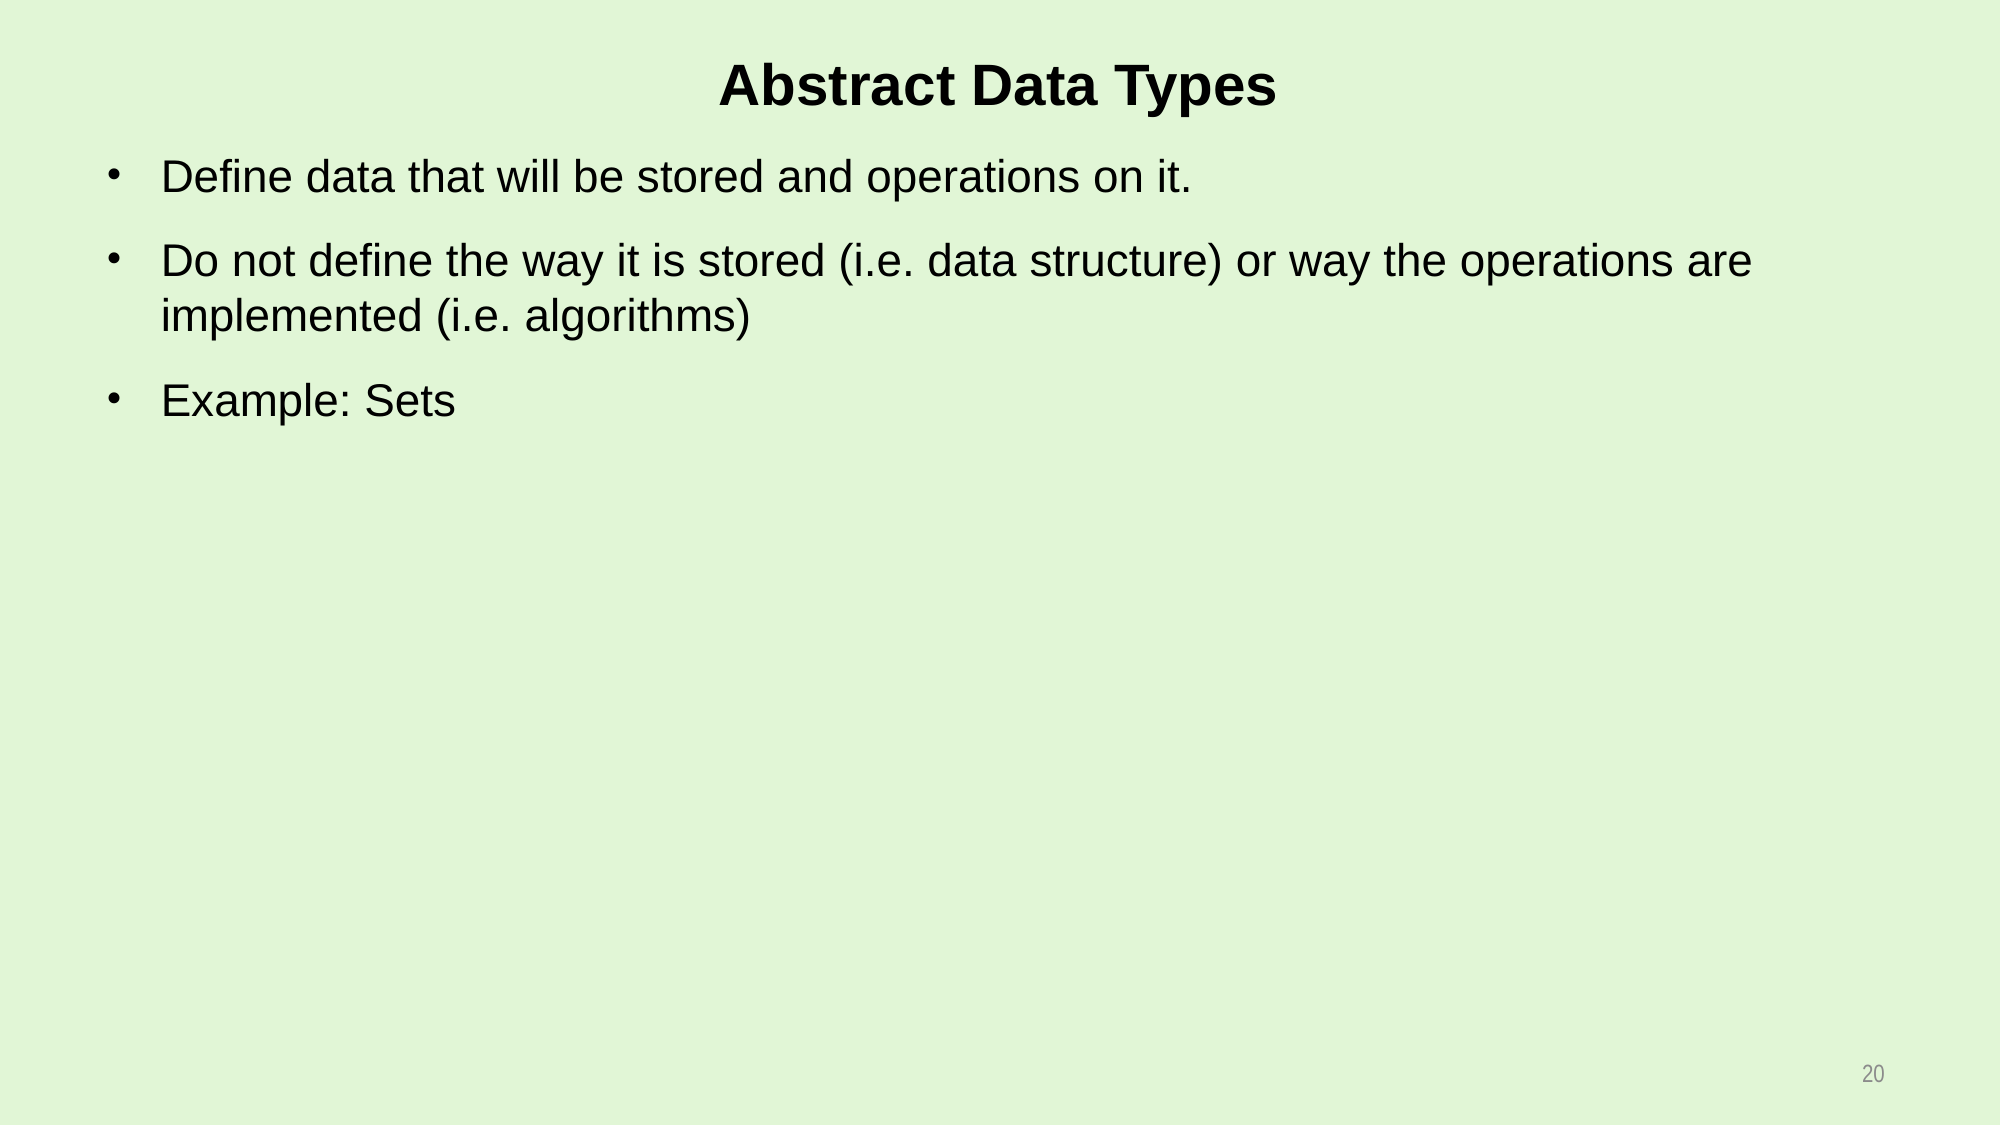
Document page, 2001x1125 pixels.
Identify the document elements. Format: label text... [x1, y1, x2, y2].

title Abstract Data Types [150, 12, 1848, 138]
list Define data that will be stored and operations on it. Do not define the way it is stored (i.e. data structure) or way the operations are implemented (i.e. algorithms) Example: Sets [91, 138, 1908, 1060]
slide_number 20 [1433, 1042, 1900, 1103]
